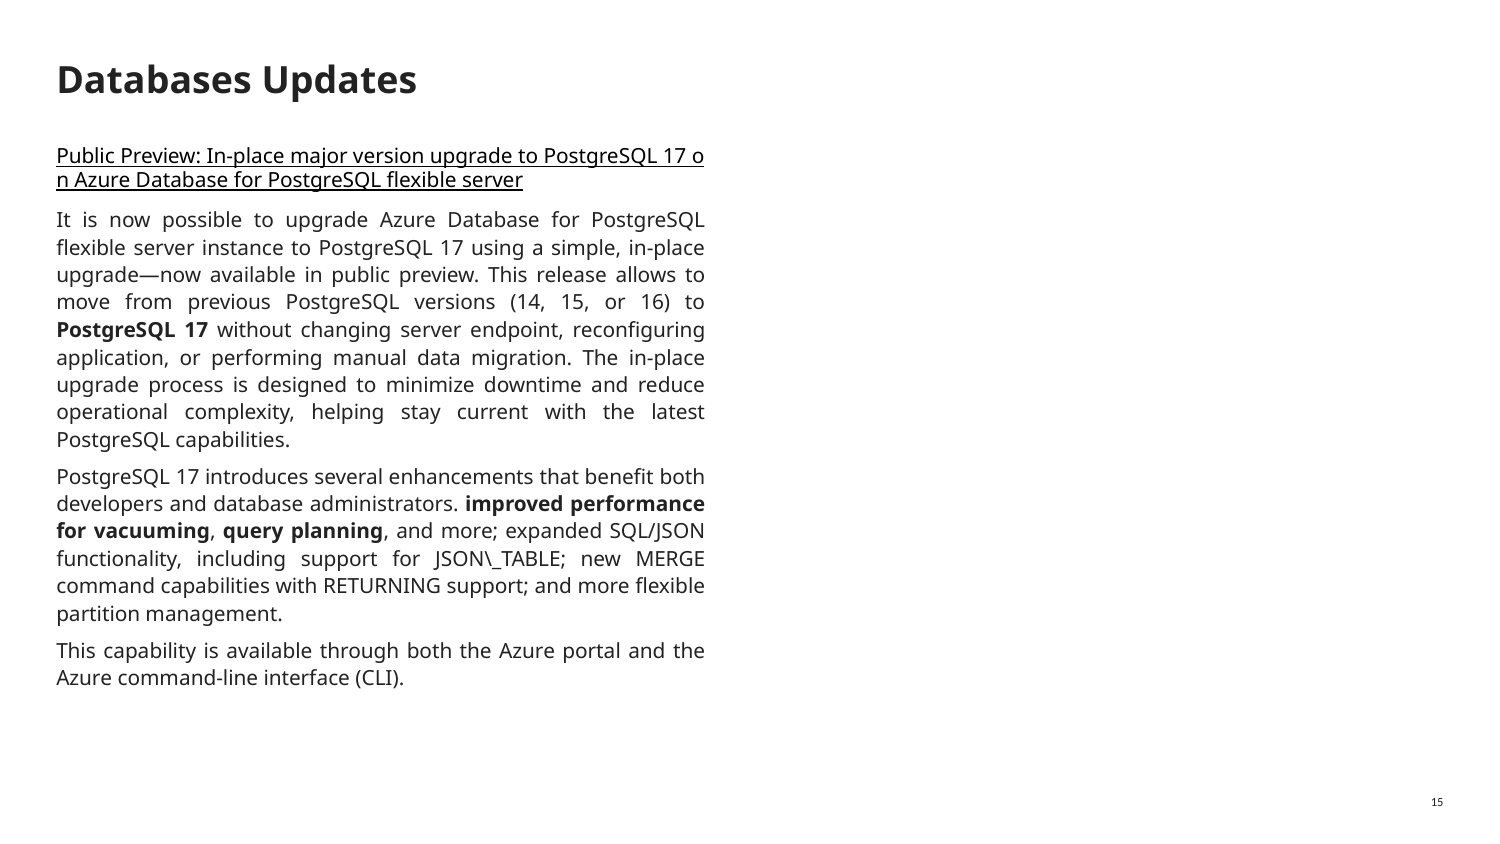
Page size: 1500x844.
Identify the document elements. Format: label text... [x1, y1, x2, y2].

list Public Preview: In-place major version upgrade to PostgreSQL 17 on Azure Database for PostgreSQL flexible server It is now possible to upgrade Azure Database for PostgreSQL flexible server instance to PostgreSQL 17 using a simple, in-place upgrade—now available in public preview. This release allows to move from previous PostgreSQL versions (14, 15, or 16) to PostgreSQL 17 without changing server endpoint, reconfiguring application, or performing manual data migration. The in-place upgrade process is designed to minimize downtime and reduce operational complexity, helping stay current with the latest PostgreSQL capabilities. PostgreSQL 17 introduces several enhancements that benefit both developers and database administrators. improved performance for vacuuming, query planning, and more; expanded SQL/JSON functionality, including support for JSON\_TABLE; new MERGE command capabilities with RETURNING support; and more flexible partition management. This capability is available through both the Azure portal and the Azure command-line interface (CLI). [56, 140, 706, 760]
title Databases Updates [56, 56, 1444, 113]
